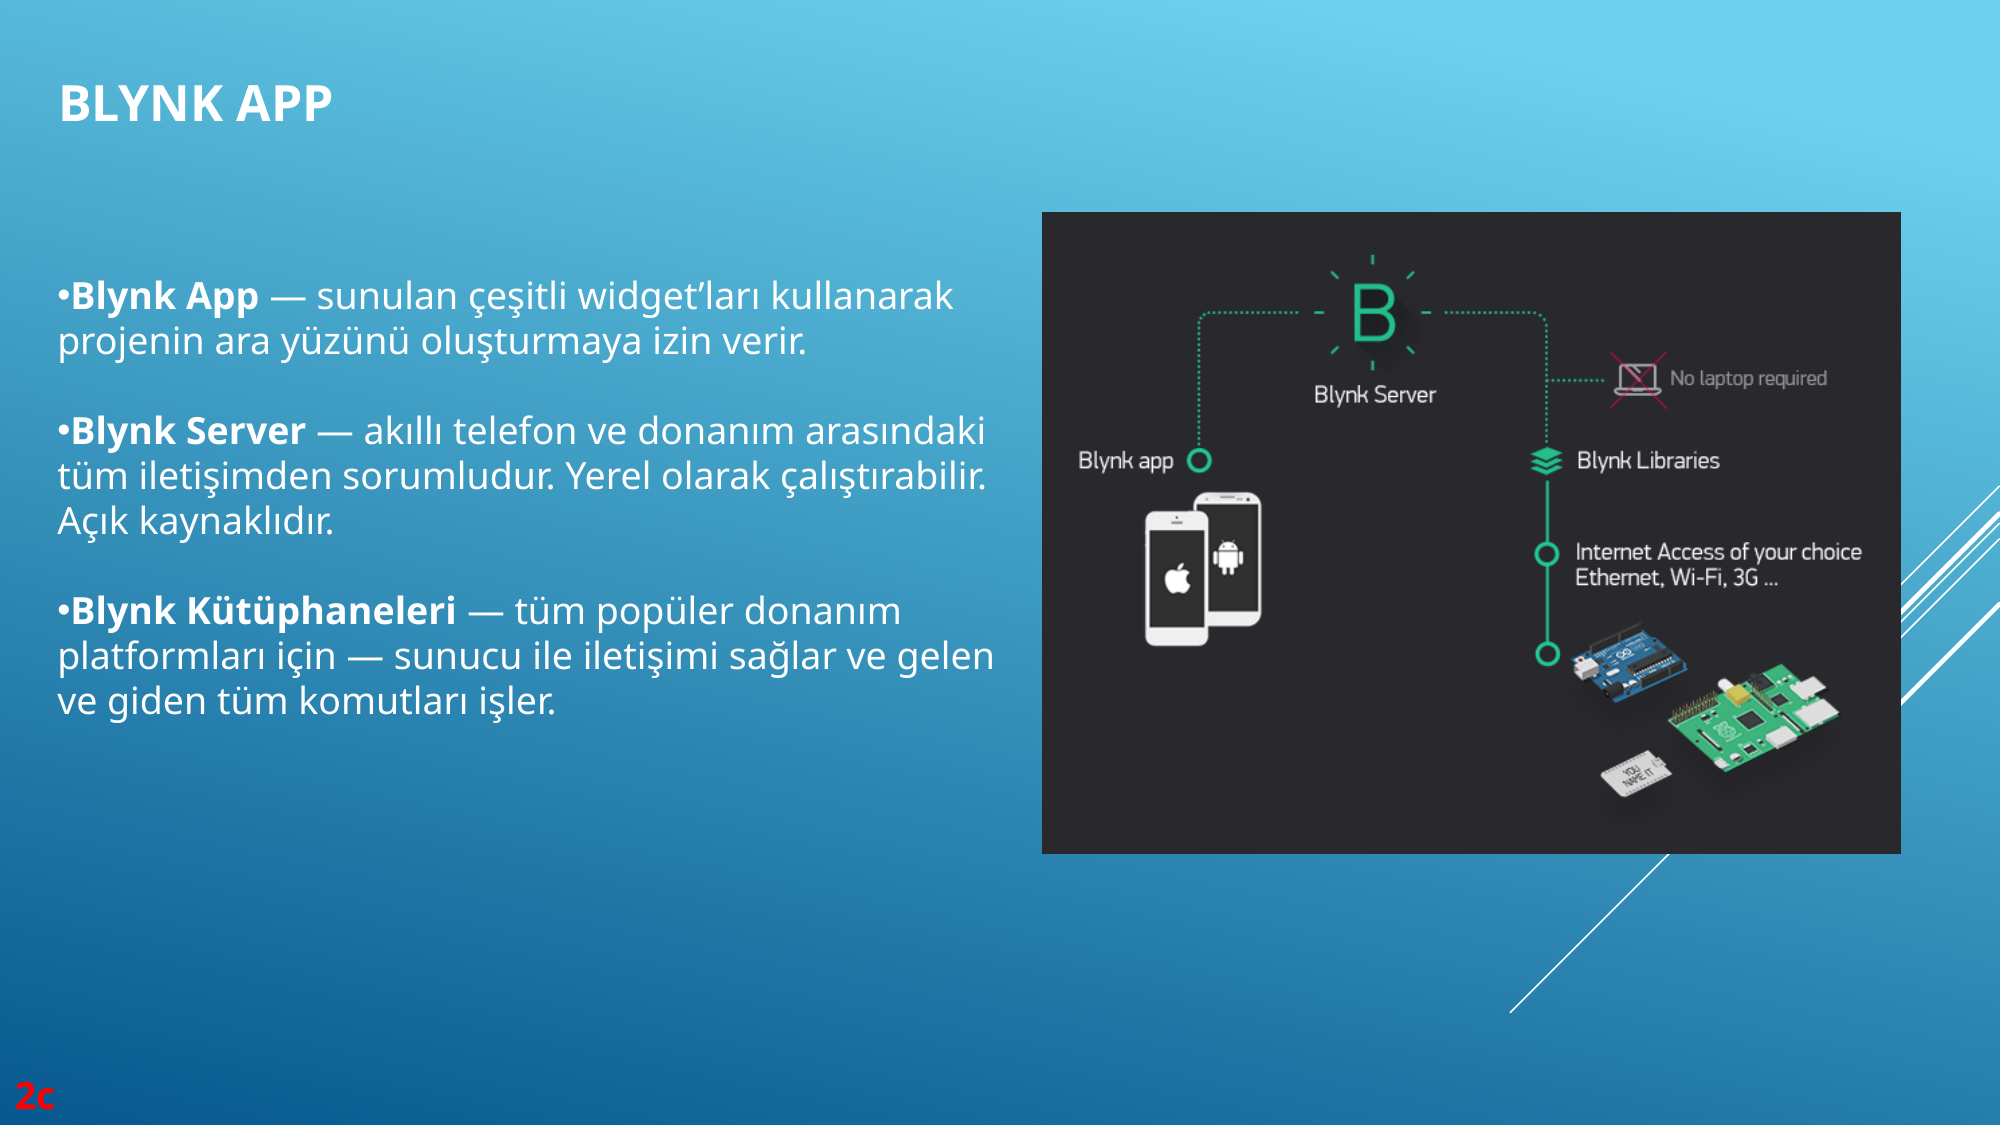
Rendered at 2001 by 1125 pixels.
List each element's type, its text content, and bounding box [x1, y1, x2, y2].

text_box BLYNK APP [43, 64, 350, 139]
text_box 2c [0, 1064, 77, 1125]
text_box Blynk App — sunulan çeşitli widget’ları kullanarak projenin ara yüzünü oluşturmaya izin verir. Blynk Server — akıllı telefon ve donanım arasındaki tüm iletişimden sorumludur. Yerel olarak çalıştırabilir. Açık kaynaklıdır. Blynk Kütüphaneleri — tüm popüler donanım platformları için — sunucu ile iletişimi sağlar ve gelen ve giden tüm komutları işler. [42, 264, 1042, 730]
picture [1042, 212, 1901, 854]
